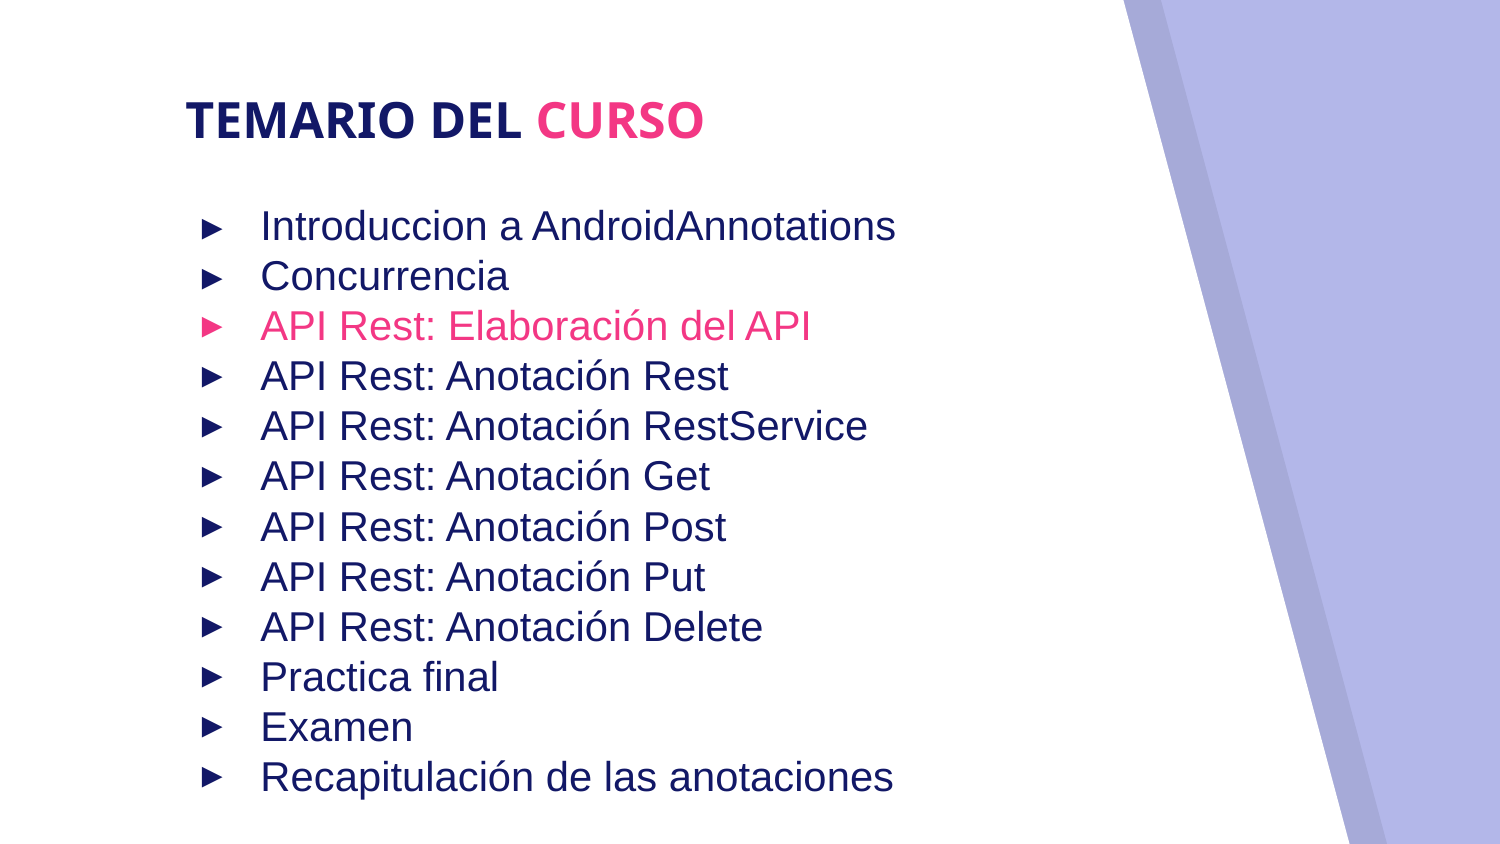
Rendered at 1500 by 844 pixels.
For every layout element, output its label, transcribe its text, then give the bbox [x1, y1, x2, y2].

list Introduccion a AndroidAnnotations Concurrencia API Rest: Elaboración del API API Rest: Anotación Rest API Rest: Anotación RestService API Rest: Anotación Get API Rest: Anotación Post API Rest: Anotación Put API Rest: Anotación Delete Practica final Examen Recapitulación de las anotaciones [170, 184, 1330, 760]
title TEMARIO DEL CURSO [170, 83, 1044, 164]
